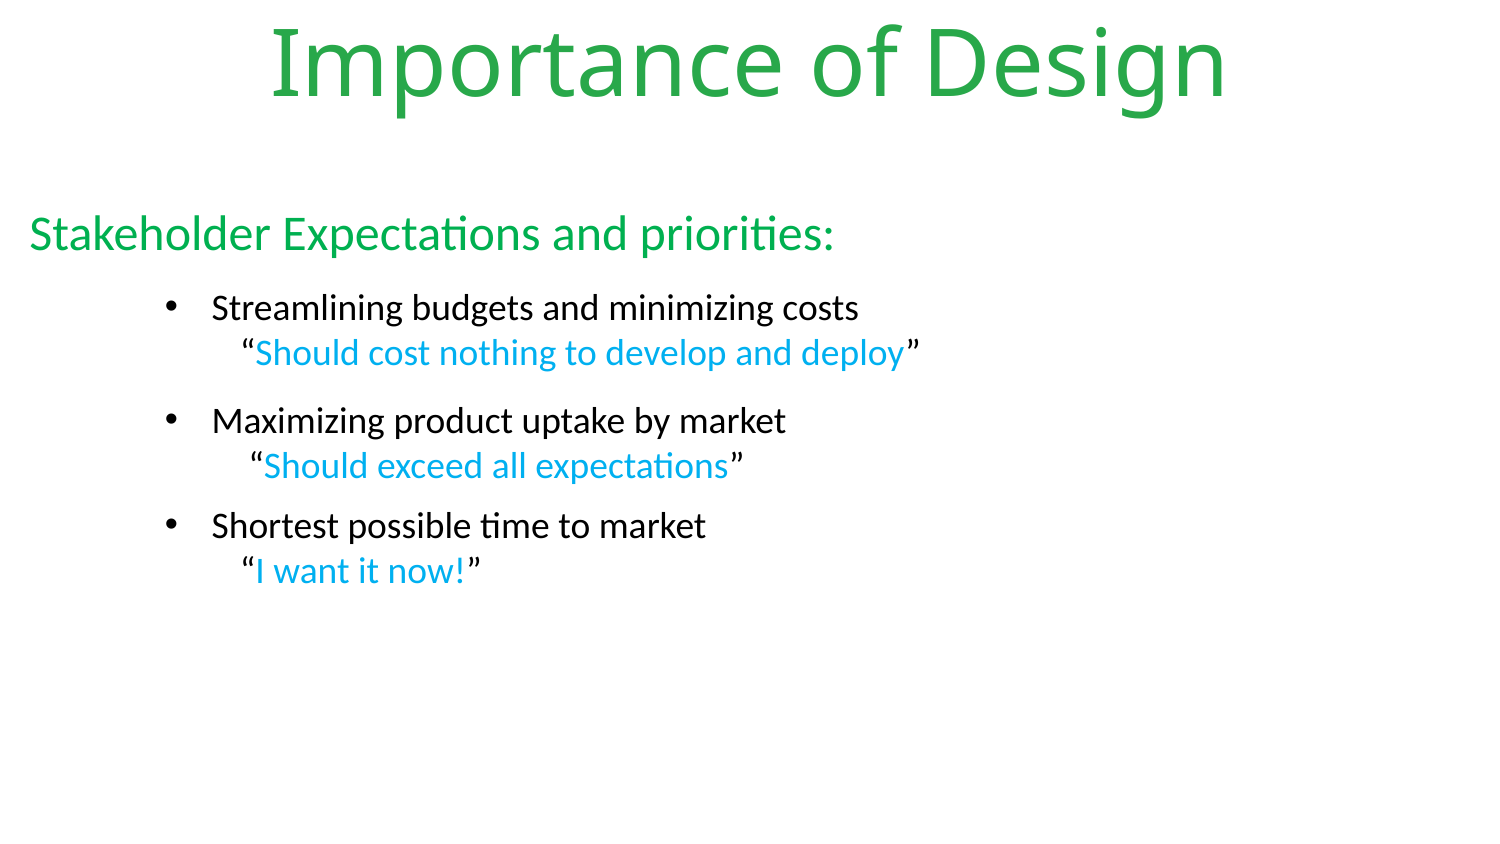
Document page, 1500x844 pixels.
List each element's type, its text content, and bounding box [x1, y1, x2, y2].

text_box Maximizing product uptake by market “Should exceed all expectations” [0, 388, 1500, 493]
text_box Stakeholder Expectations and priorities: [0, 192, 1500, 268]
title Importance of Design [0, 0, 1500, 125]
text_box Shortest possible time to market “I want it now!” [0, 493, 1500, 599]
text_box Streamlining budgets and minimizing costs “Should cost nothing to develop and deploy” [0, 275, 1500, 381]
